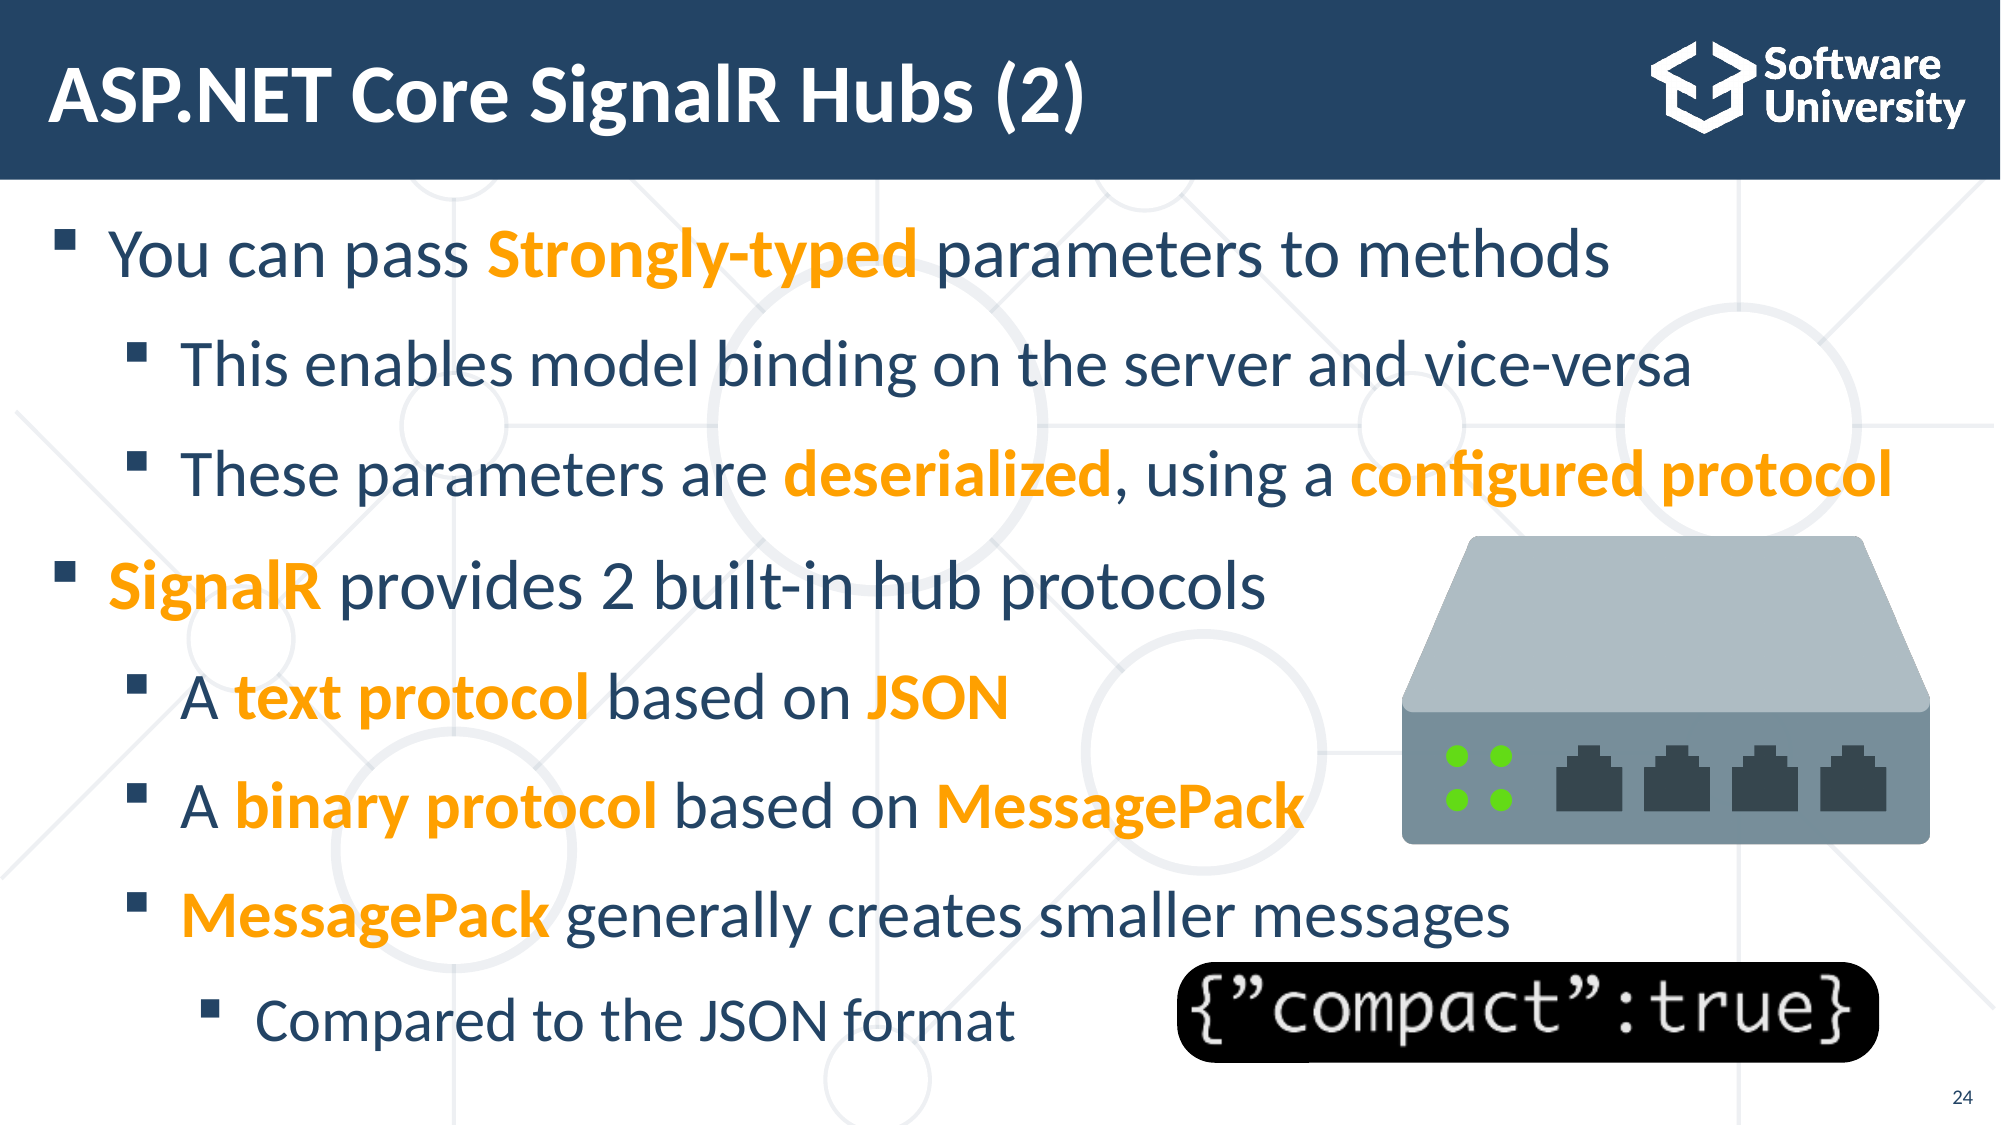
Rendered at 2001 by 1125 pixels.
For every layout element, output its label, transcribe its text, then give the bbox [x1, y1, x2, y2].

picture [1176, 961, 1880, 1063]
picture [1651, 41, 1966, 134]
picture [1402, 426, 1930, 955]
list You can pass Strongly-typed parameters to methods This enables model binding on the server and vice-versa These parameters are deserialized, using a configured protocol SignalR provides 2 built-in hub protocols A text protocol based on JSON A binary protocol based on MessagePack MessagePack generally creates smaller messages Compared to the JSON format [31, 196, 1970, 1109]
slide_number 24 [1927, 1067, 1989, 1117]
title ASP.NET Core SignalR Hubs (2) [31, 16, 1625, 162]
